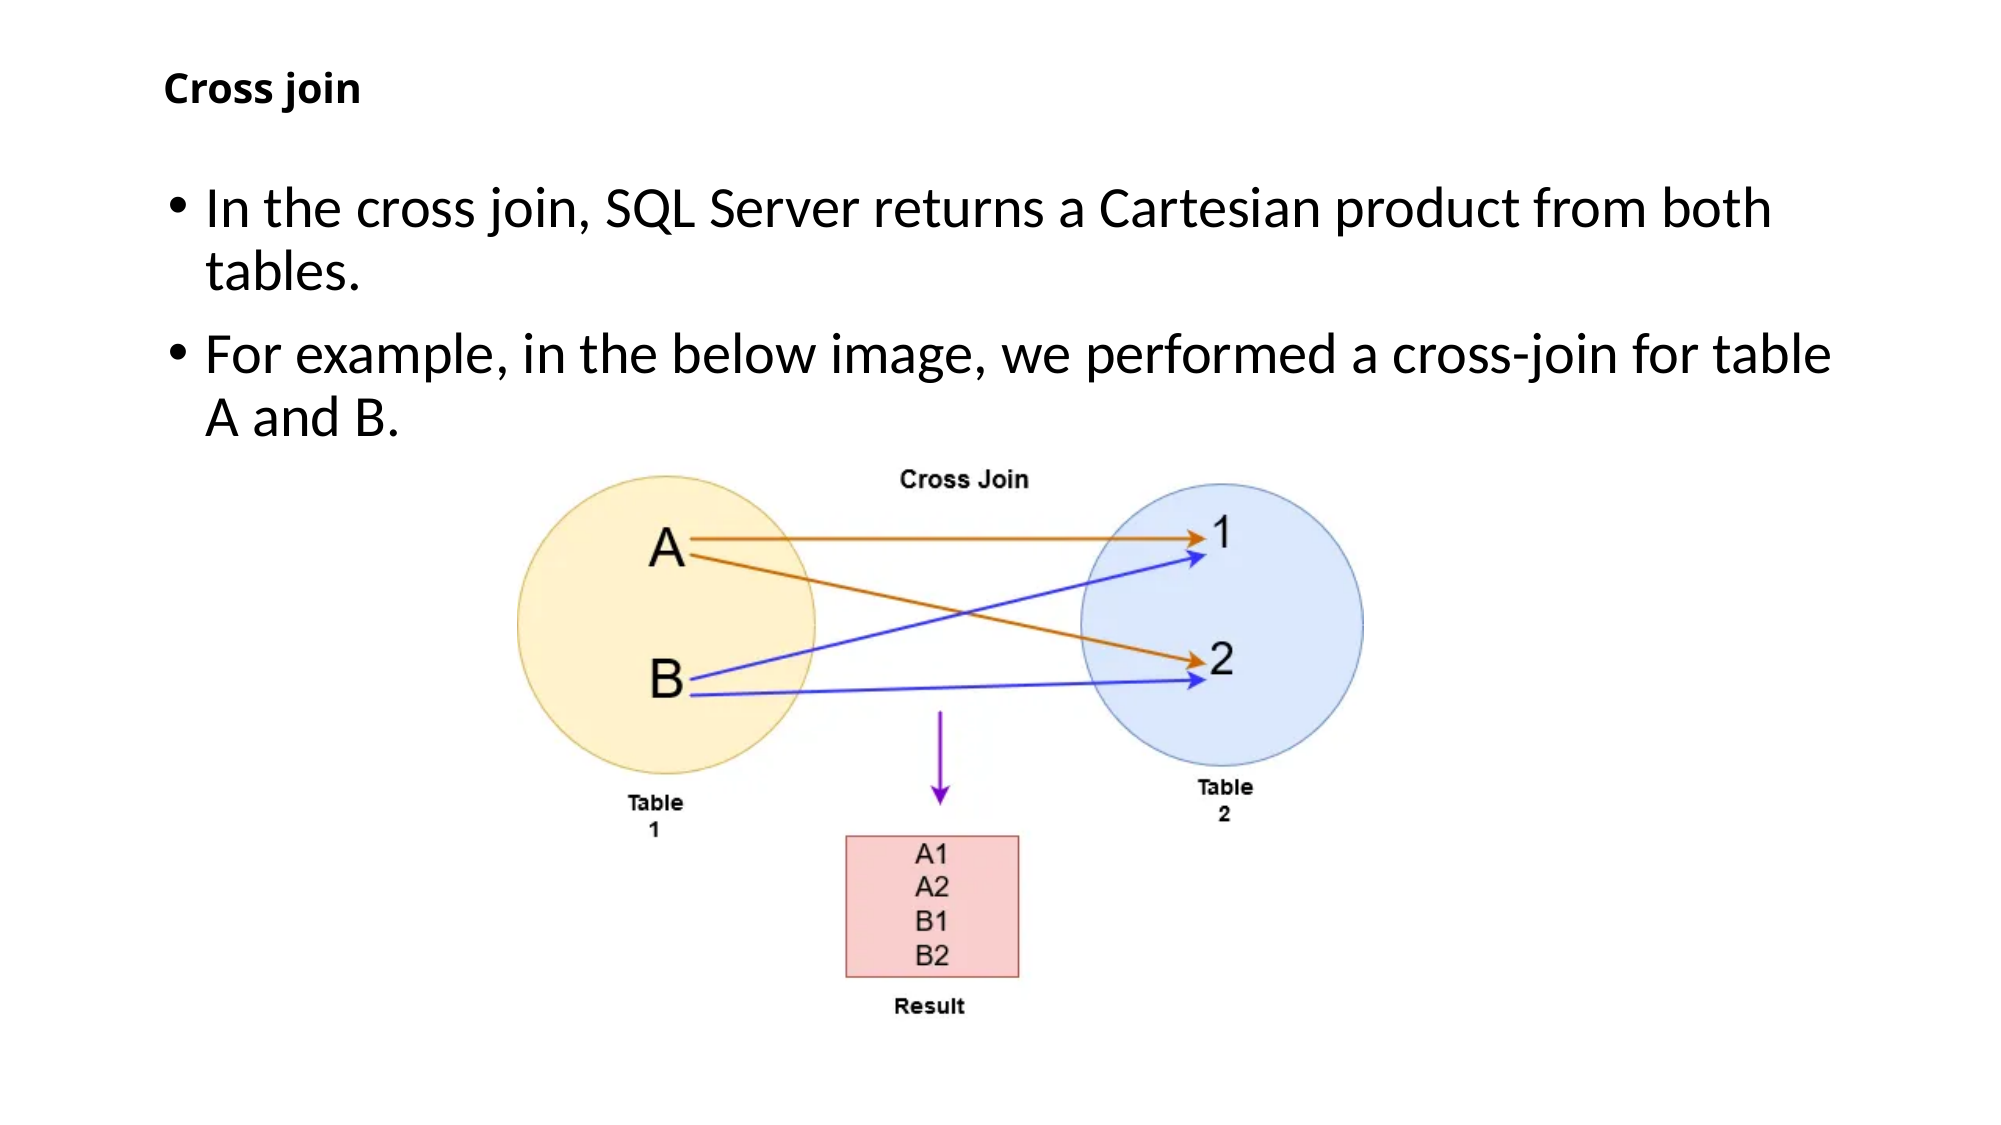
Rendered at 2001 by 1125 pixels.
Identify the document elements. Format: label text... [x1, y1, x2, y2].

list In the cross join, SQL Server returns a Cartesian product from both tables. For example, in the below image, we performed a cross-join for table A and B. [152, 169, 1878, 883]
picture [517, 418, 1364, 1025]
title Cross join [137, 59, 1863, 170]
